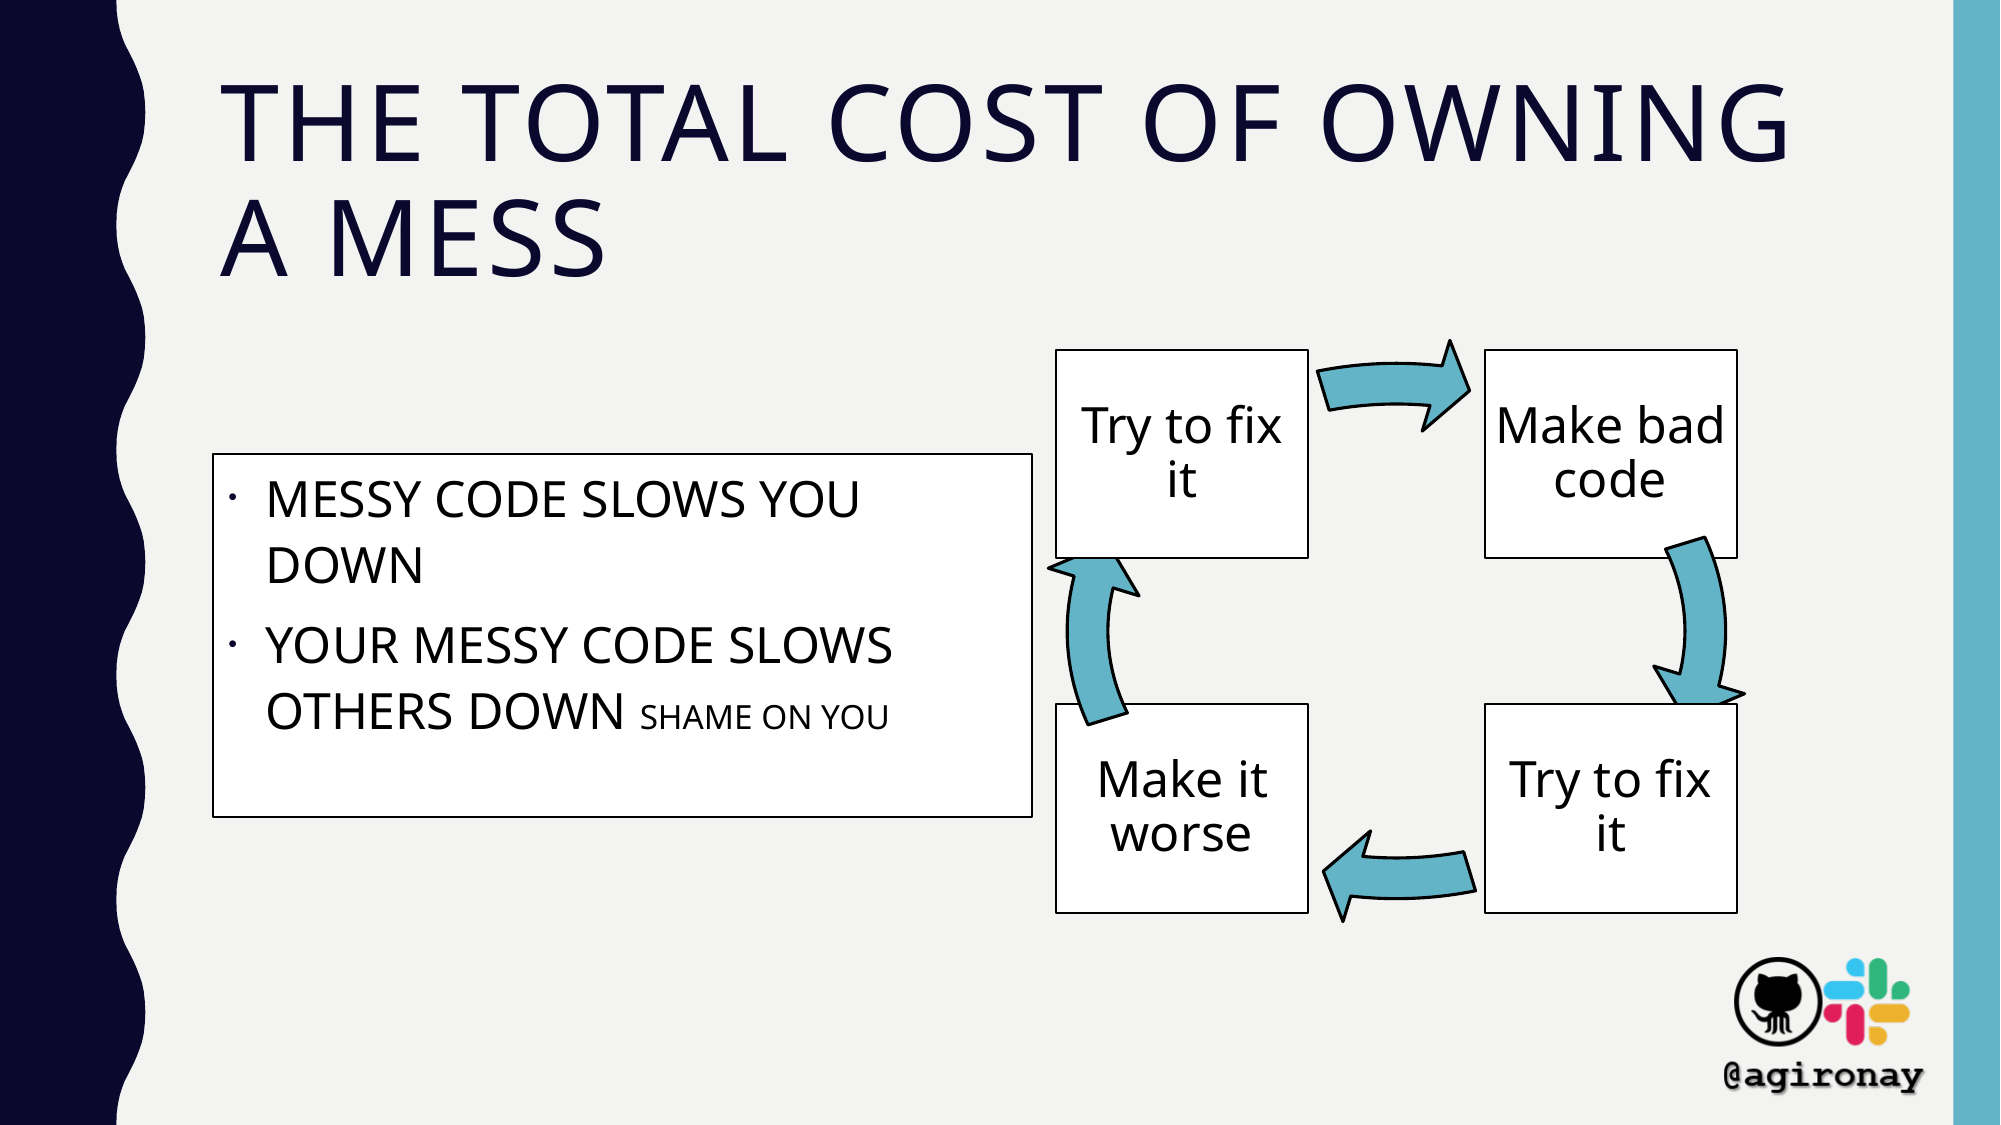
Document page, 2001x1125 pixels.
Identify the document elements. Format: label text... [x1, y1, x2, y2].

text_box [1040, 336, 1753, 926]
list Messy code slows YOU down YOUR messy code slows OTHERS down shame on you [212, 453, 1033, 818]
title The total cost of owning a mess [205, 62, 1875, 308]
picture [1697, 957, 1950, 1125]
